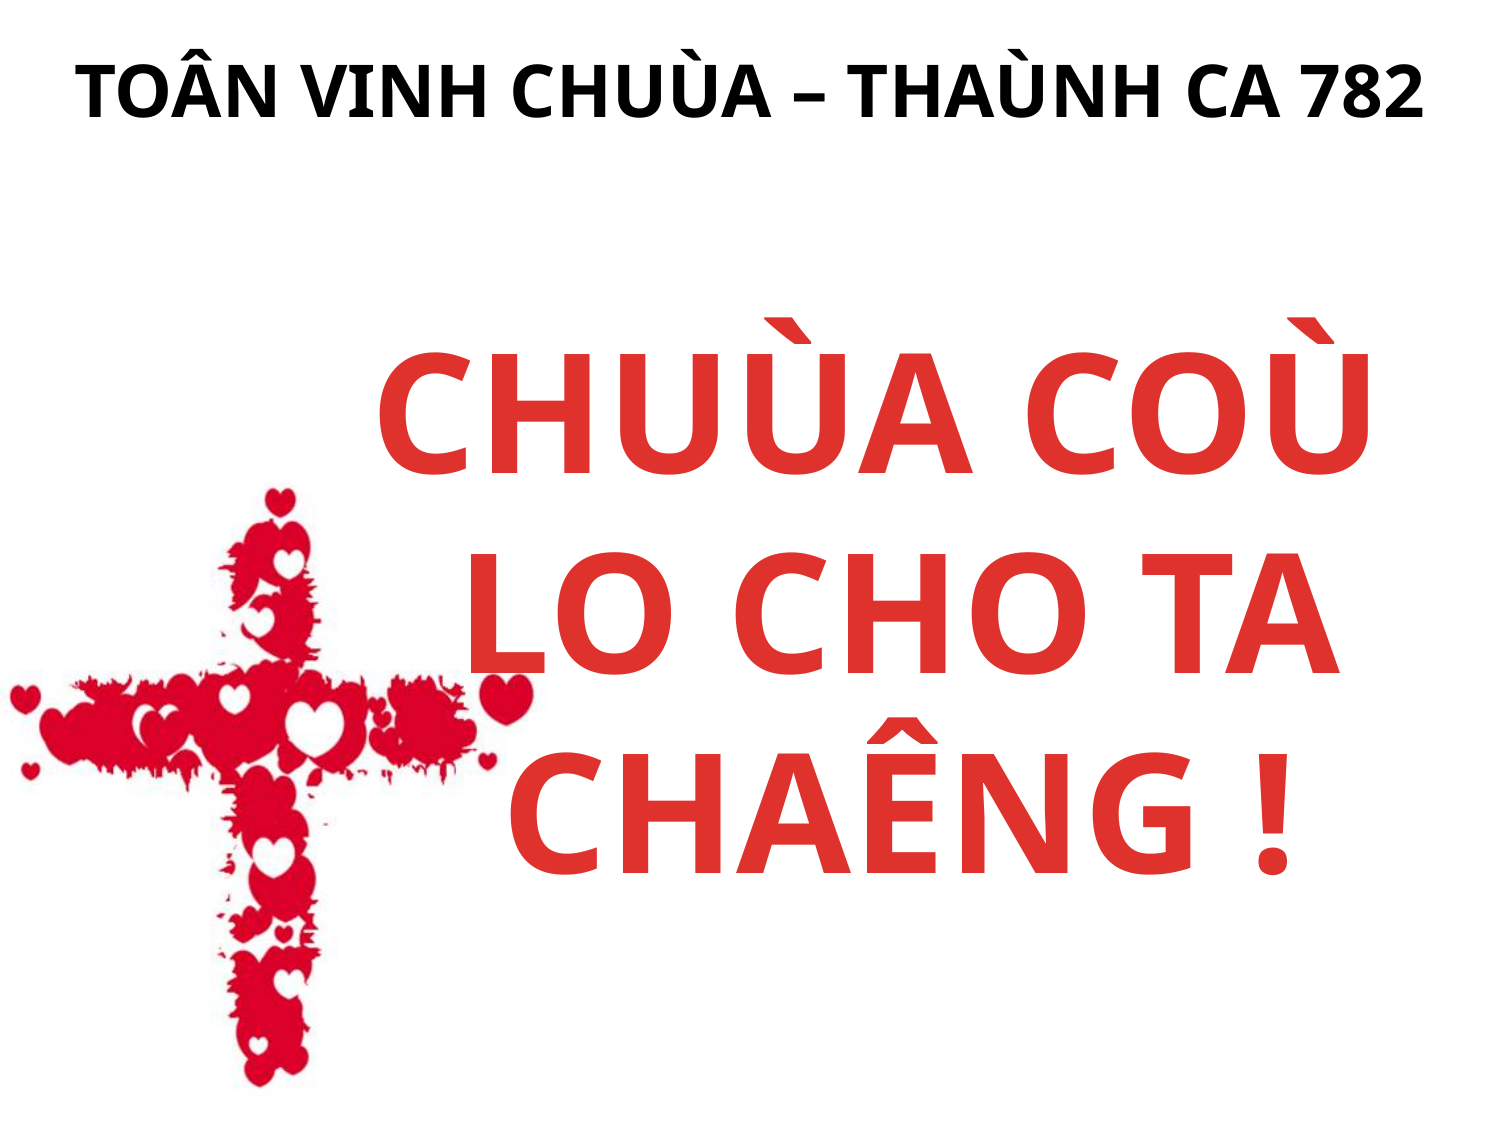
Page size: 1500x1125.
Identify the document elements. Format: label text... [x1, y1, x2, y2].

picture [0, 462, 547, 1113]
text_box CHUÙA COÙ LO CHO TA CHAÊNG ! [324, 299, 1475, 915]
text_box TOÂN VINH CHUÙA – THAÙNH CA 782 [0, 37, 1500, 140]
